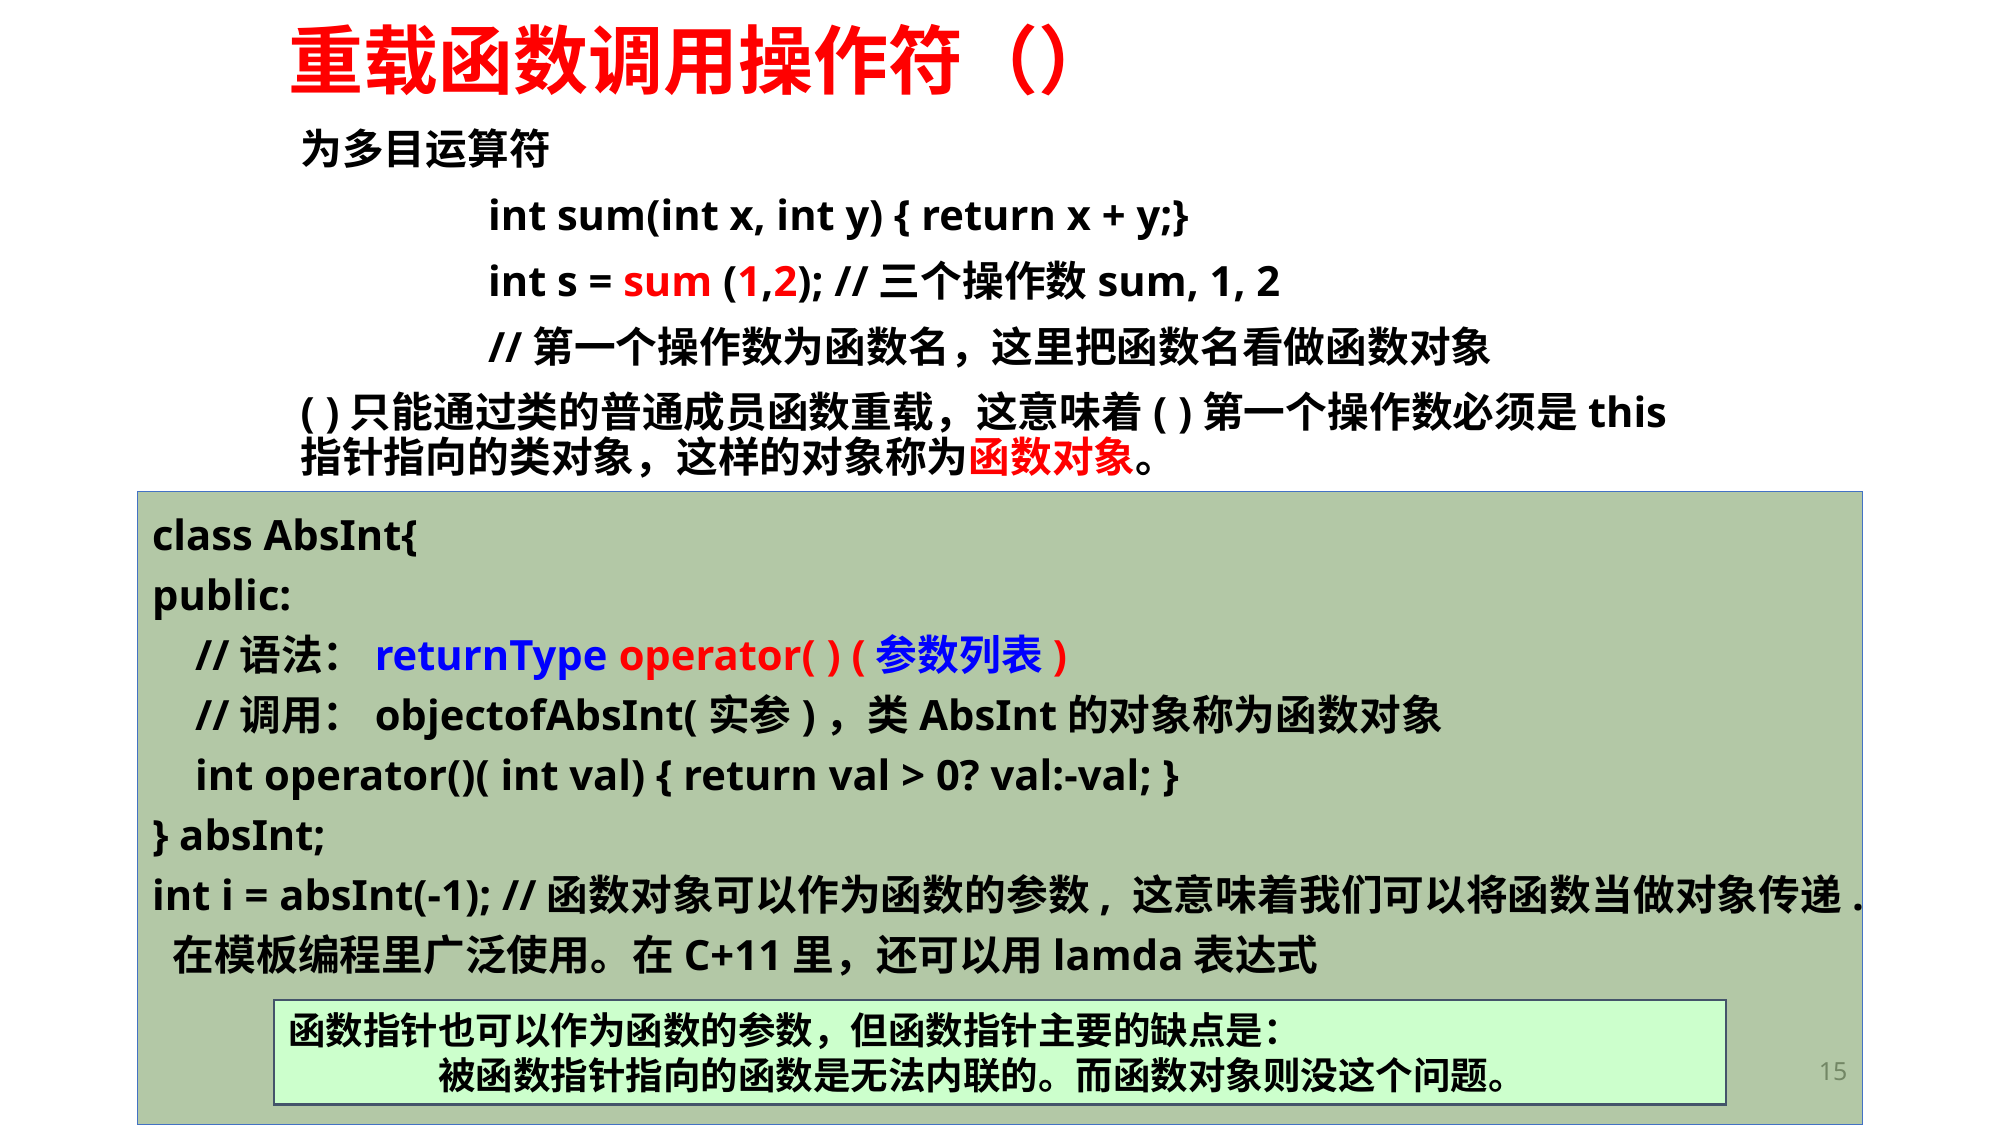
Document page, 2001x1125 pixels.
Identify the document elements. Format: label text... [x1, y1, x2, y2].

title 重载函数调用操作符（） [273, 0, 1549, 133]
text_box 函数指针也可以作为函数的参数，但函数指针主要的缺点是： 被函数指针指向的函数是无法内联的。而函数对象则没这个问题。 [273, 999, 1727, 1105]
text_box class AbsInt{ public: //语法：returnType operator( ) (参数列表) //调用：objectofAbsInt(实参)，类AbsInt的对象称为函数对象 int operator()( int val) { return val > 0? val:-val; } } absInt; int i = absInt(-1); //函数对象可以作为函数的参数, 这意味着我们可以将函数当做对象传递. 在模板编程里广泛使用。在C+11里，还可以用lamda表达式 [137, 491, 1863, 1125]
list 为多目运算符 int sum(int x, int y) { return x + y;} int s = sum (1,2); //三个操作数sum, 1, 2 //第一个操作数为函数名，这里把函数名看做函数对象 ( )只能通过类的普通成员函数重载，这意味着( )第一个操作数必须是this指针指向的类对象，这样的对象称为函数对象。 [285, 121, 1692, 452]
